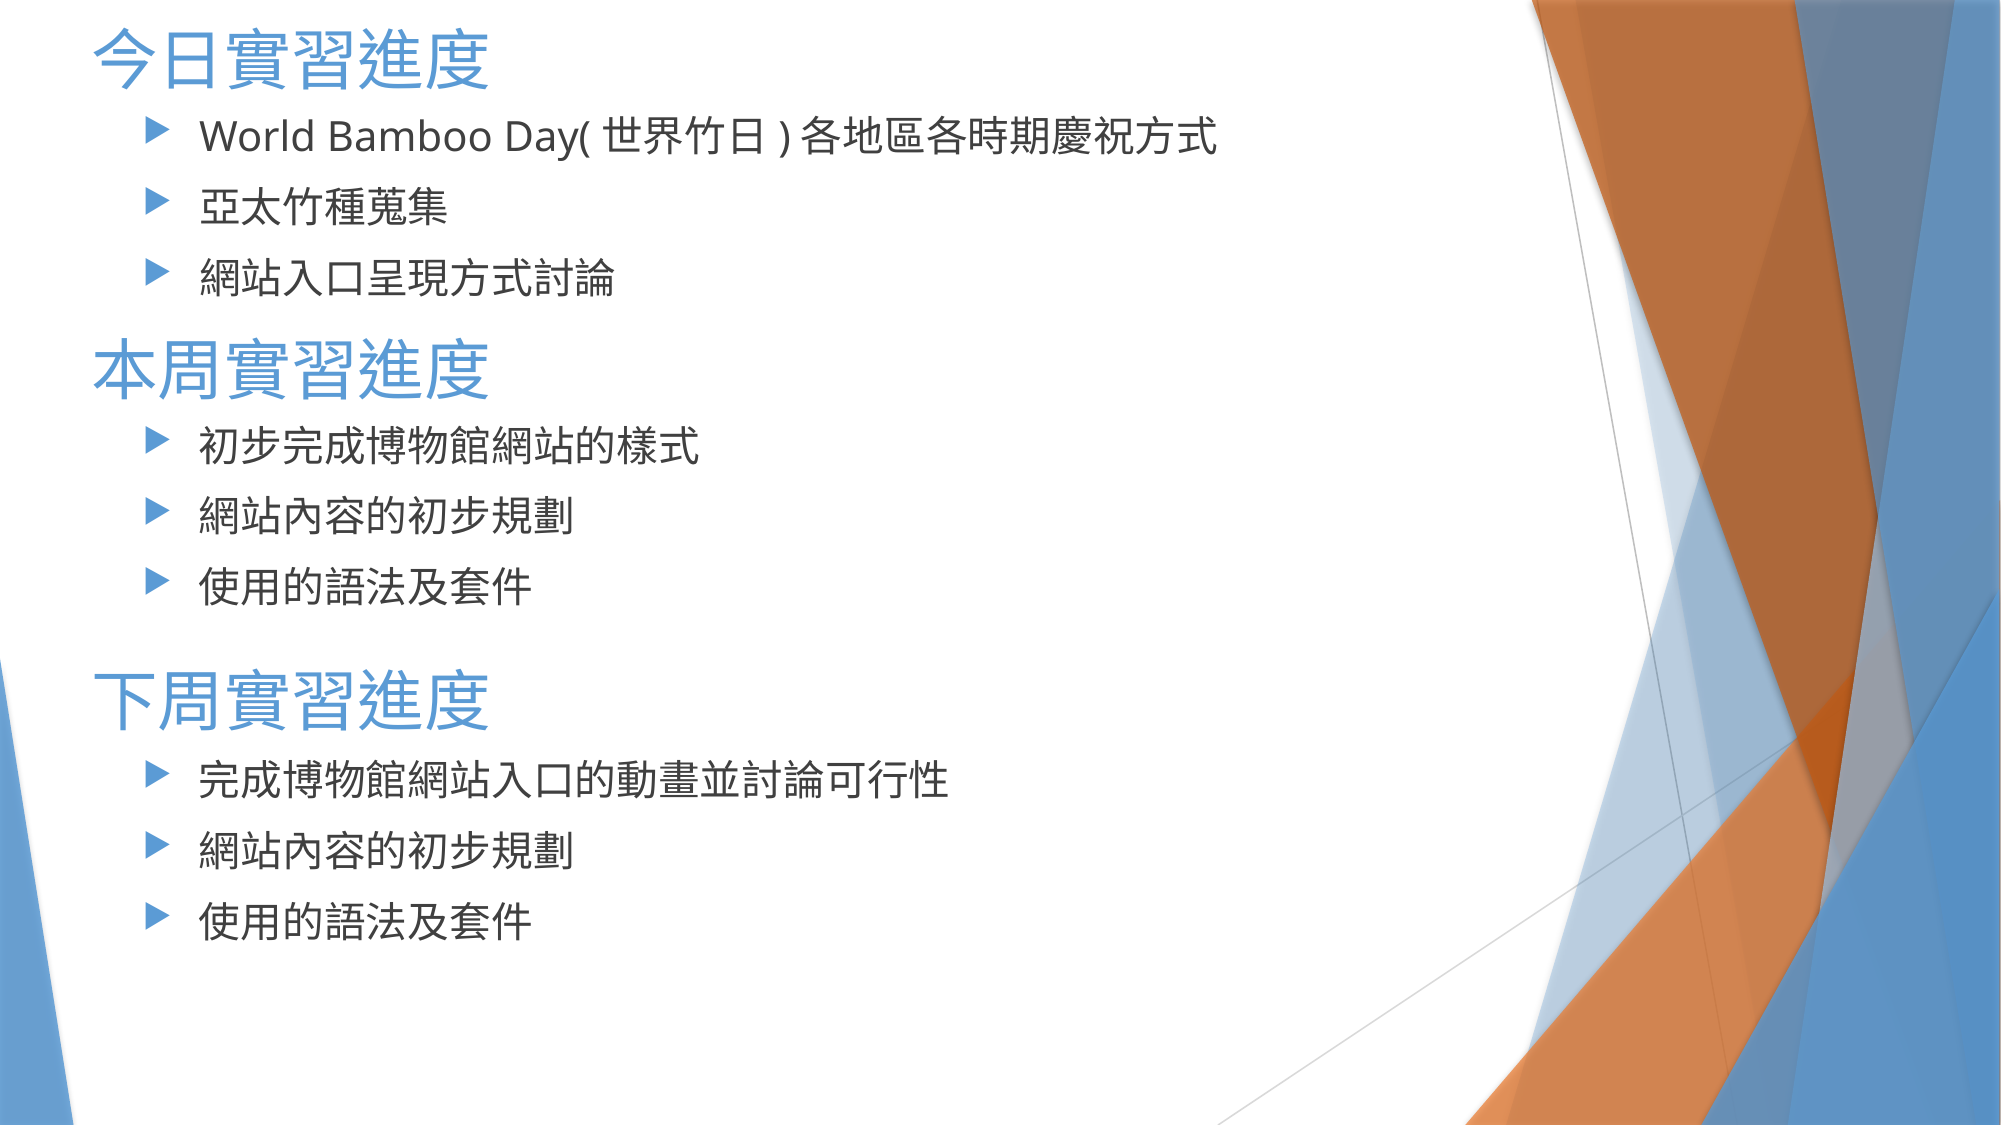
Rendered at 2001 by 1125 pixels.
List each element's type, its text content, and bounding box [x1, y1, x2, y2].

title 本周實習進度 [76, 320, 127, 537]
text_box 完成博物館網站入口的動畫並討論可行性 網站內容的初步規劃 使用的語法及套件 [127, 746, 1503, 1125]
list World Bamboo Day(世界竹日)各地區各時期慶祝方式 亞太竹種蒐集 網站入口呈現方式討論 [127, 102, 1504, 481]
text_box 初步完成博物館網站的樣式 網站內容的初步規劃 使用的語法及套件 [127, 411, 1503, 746]
text_box 今日實習進度 [76, 10, 1487, 227]
text_box 下周實習進度 [76, 651, 1487, 868]
